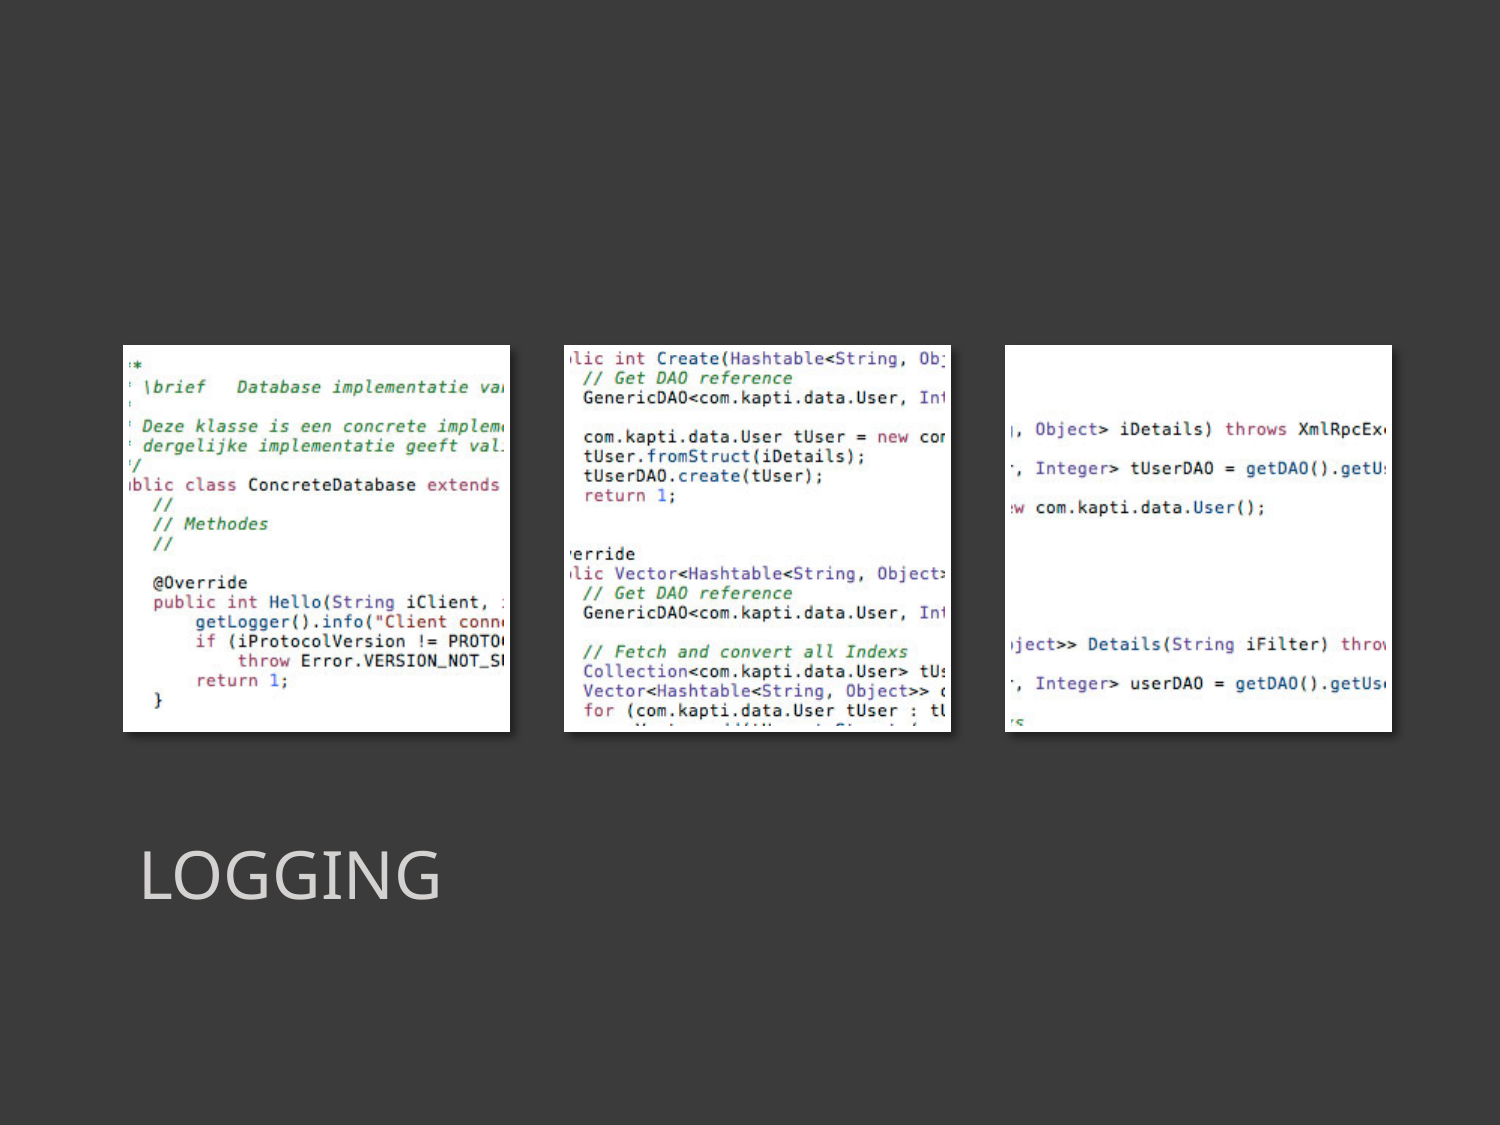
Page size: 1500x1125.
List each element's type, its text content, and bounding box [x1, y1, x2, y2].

title Logging [123, 750, 1400, 913]
picture [128, 350, 505, 727]
picture [569, 350, 946, 727]
picture [1010, 350, 1387, 727]
